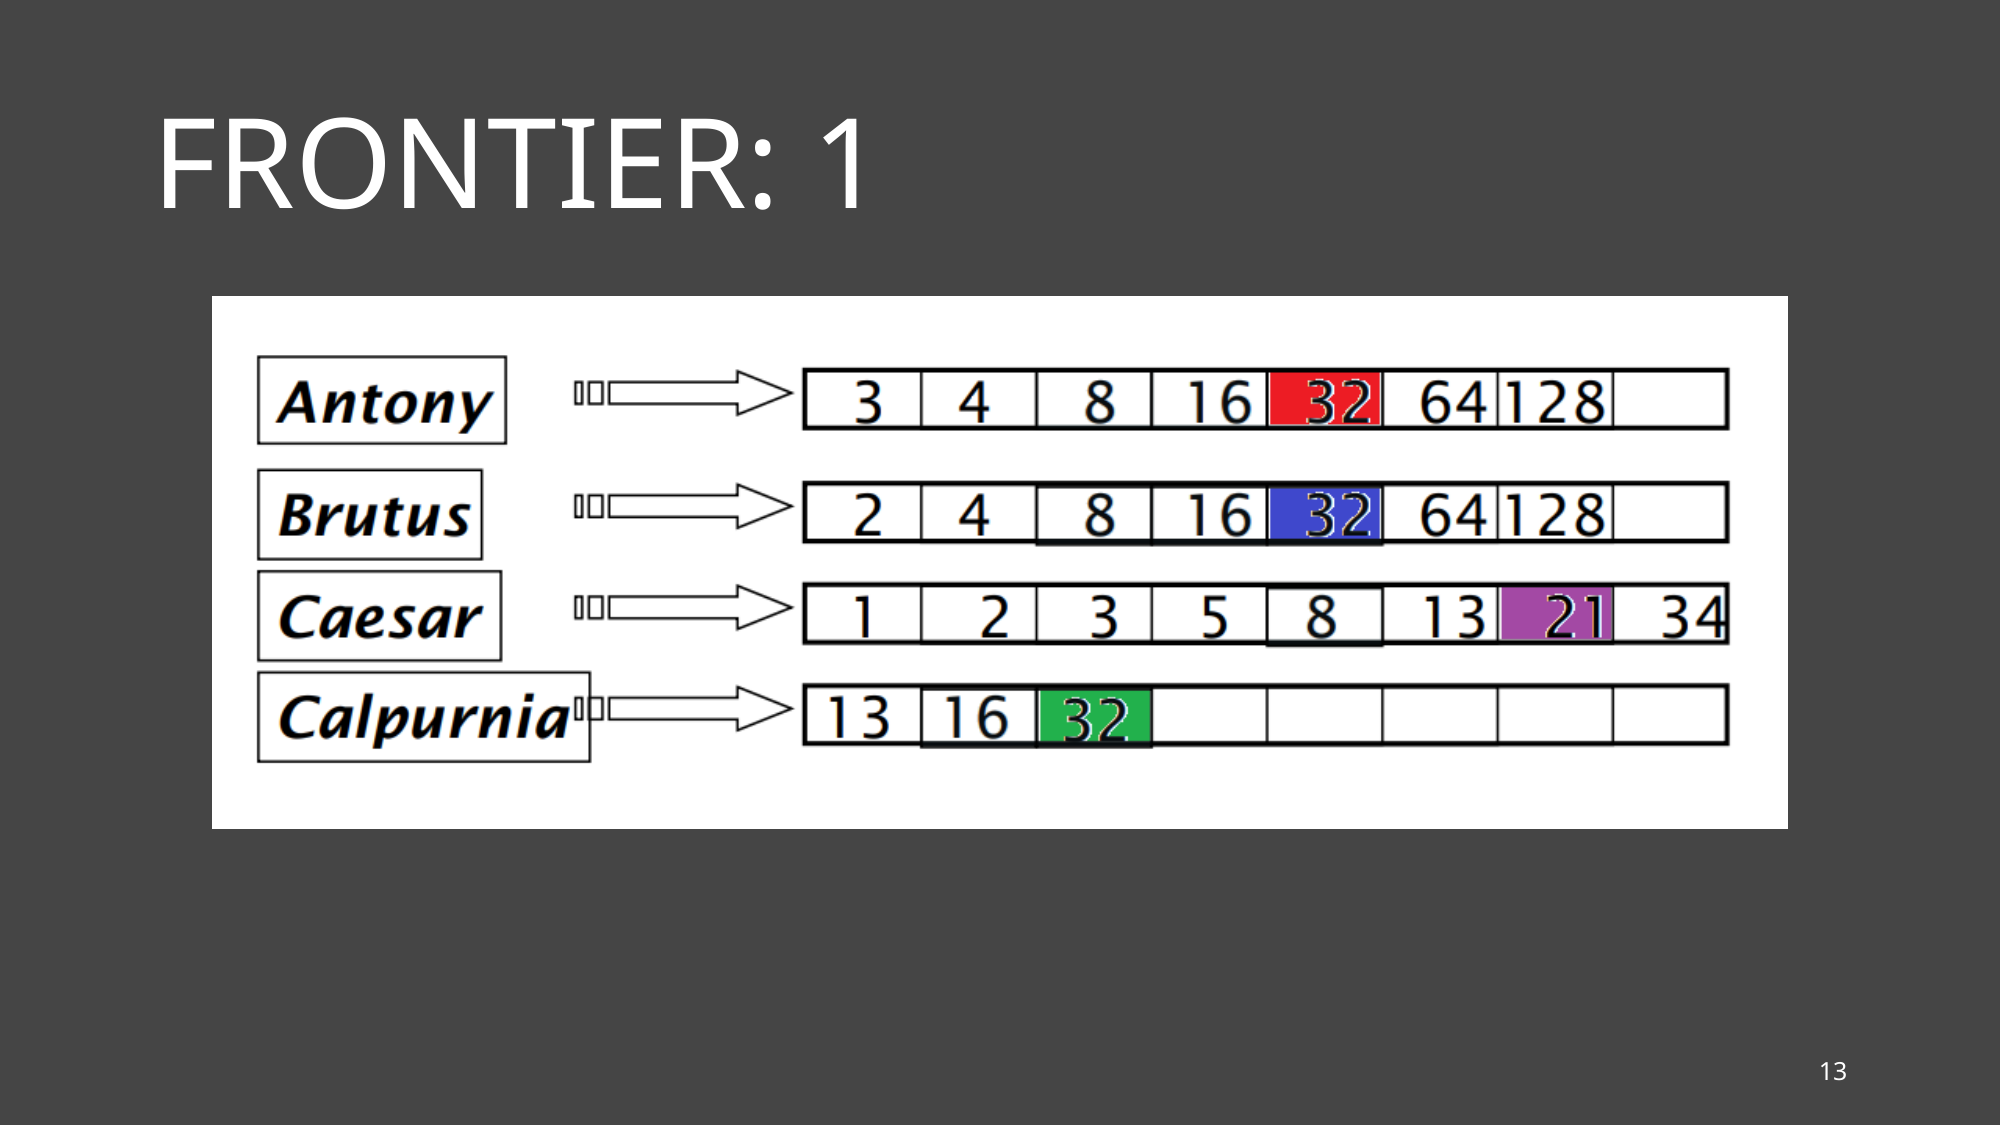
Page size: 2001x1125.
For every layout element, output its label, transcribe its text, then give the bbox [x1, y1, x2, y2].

title FRONTIER: 1 [137, 59, 1863, 278]
picture [211, 296, 1788, 829]
slide_number 13 [1412, 1042, 1863, 1103]
